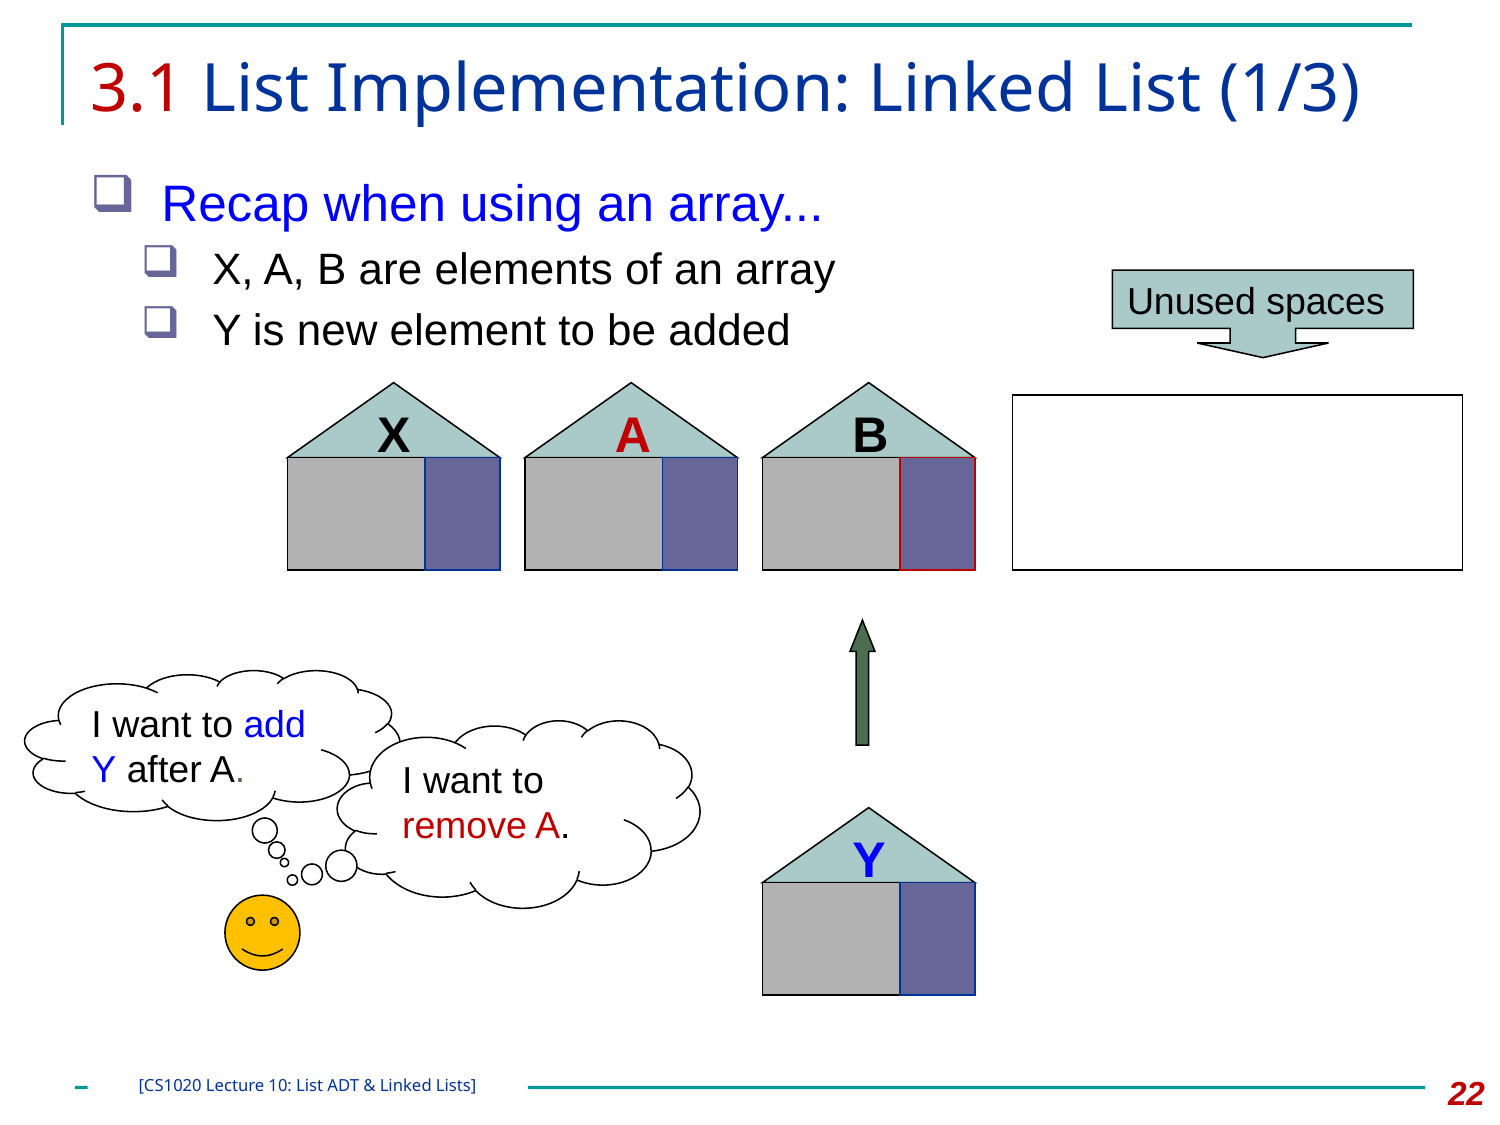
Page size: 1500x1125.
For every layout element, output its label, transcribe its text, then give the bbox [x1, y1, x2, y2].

text_box I want to remove A. [301, 863, 323, 885]
slide_number 22 [1400, 1065, 1500, 1125]
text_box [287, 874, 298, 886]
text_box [287, 382, 501, 571]
text_box I want to add Y after A. [24, 670, 400, 821]
list Recap when using an array... X, A, B are elements of an array Y is new element to be added [74, 162, 1426, 363]
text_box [762, 382, 976, 571]
text_box [CS1020 Lecture 10: List ADT & Linked Lists] [87, 1074, 528, 1109]
text_box [224, 895, 300, 971]
text_box I want to add Y after A. [252, 817, 289, 867]
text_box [524, 382, 738, 571]
text_box [849, 620, 875, 746]
text_box I want to remove A. [325, 720, 701, 909]
text_box [1012, 395, 1463, 571]
text_box Unused spaces [1112, 270, 1414, 358]
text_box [762, 807, 976, 996]
title 3.1 List Implementation: Linked List (1/3) [74, 37, 1426, 162]
